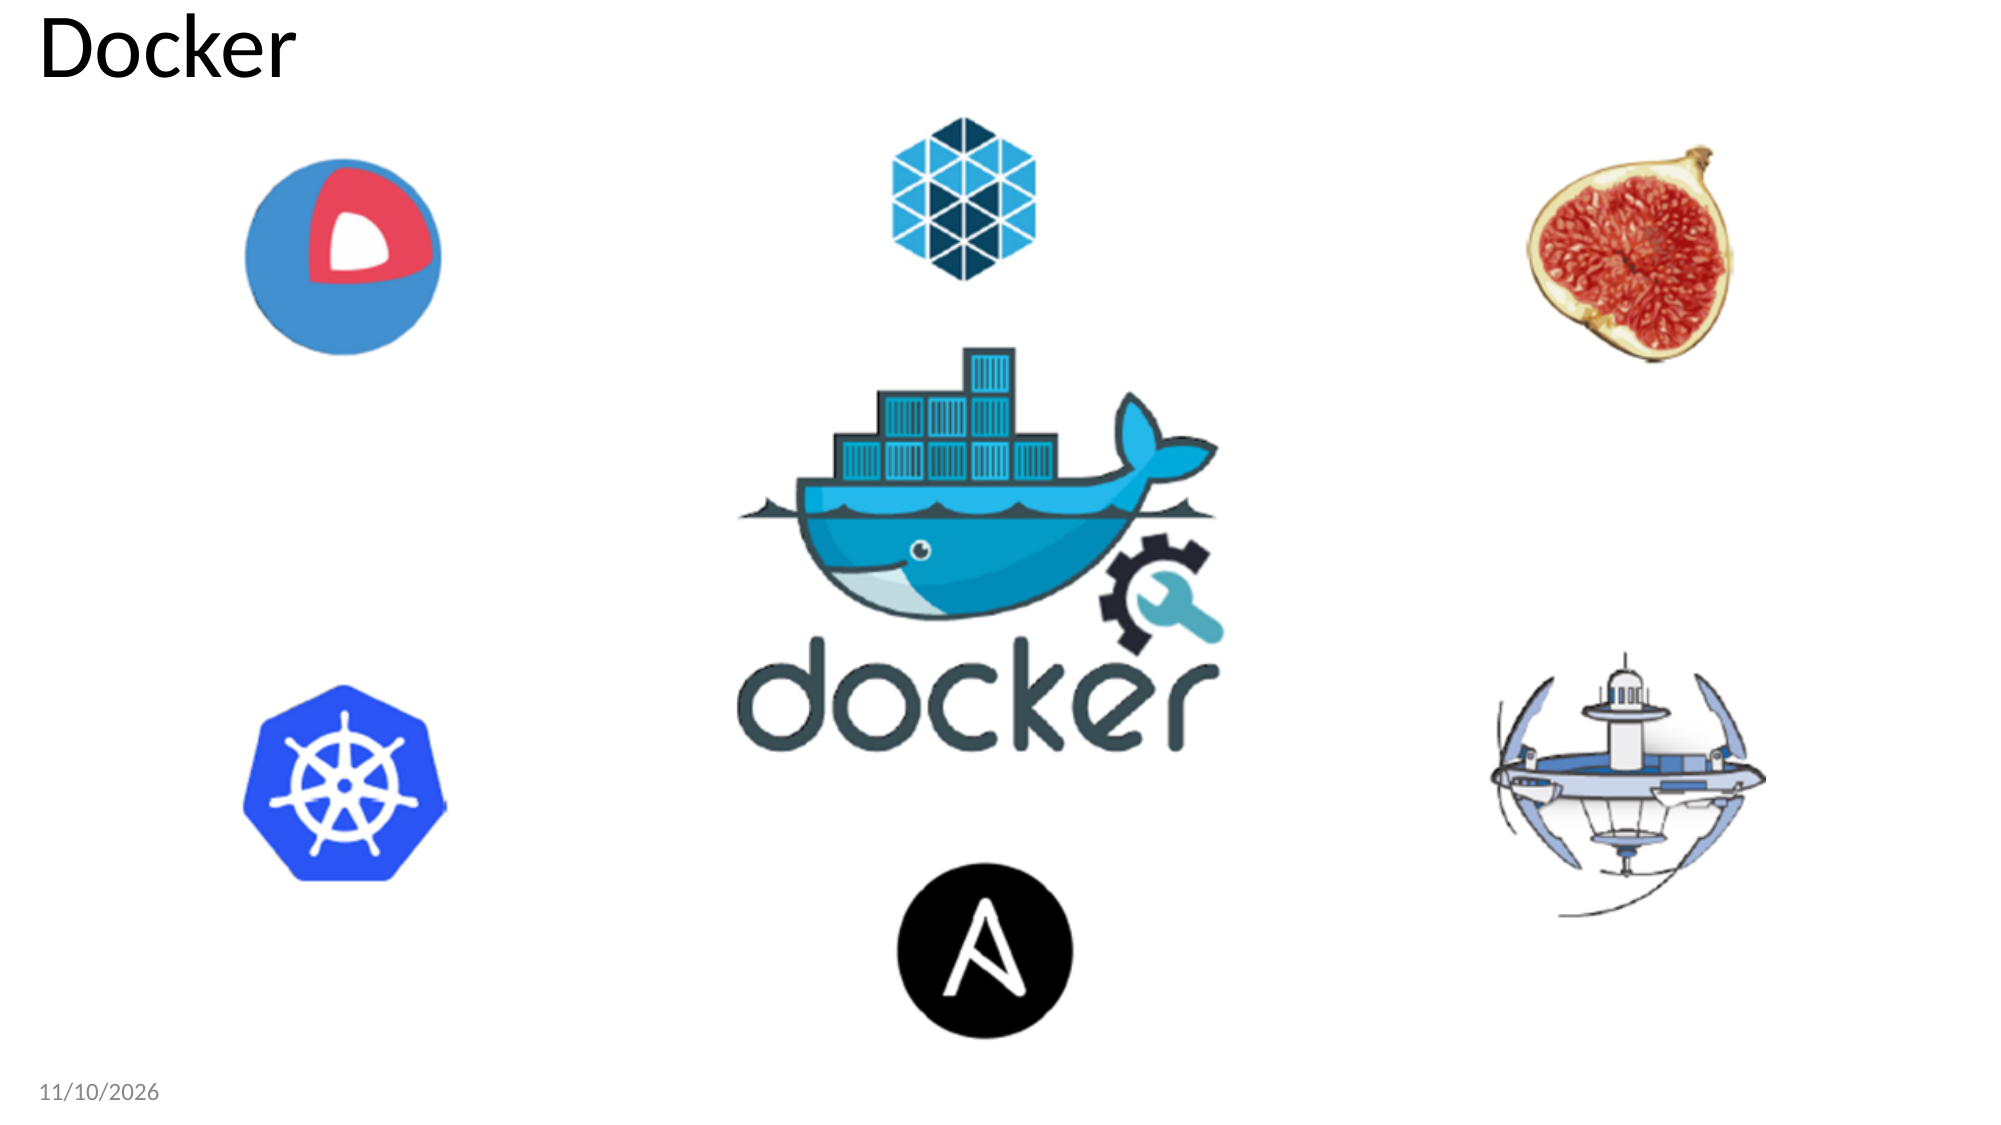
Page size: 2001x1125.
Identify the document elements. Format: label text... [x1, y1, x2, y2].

title Docker [23, 0, 1979, 96]
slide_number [23, 1060, 474, 1121]
picture [234, 105, 1766, 1050]
